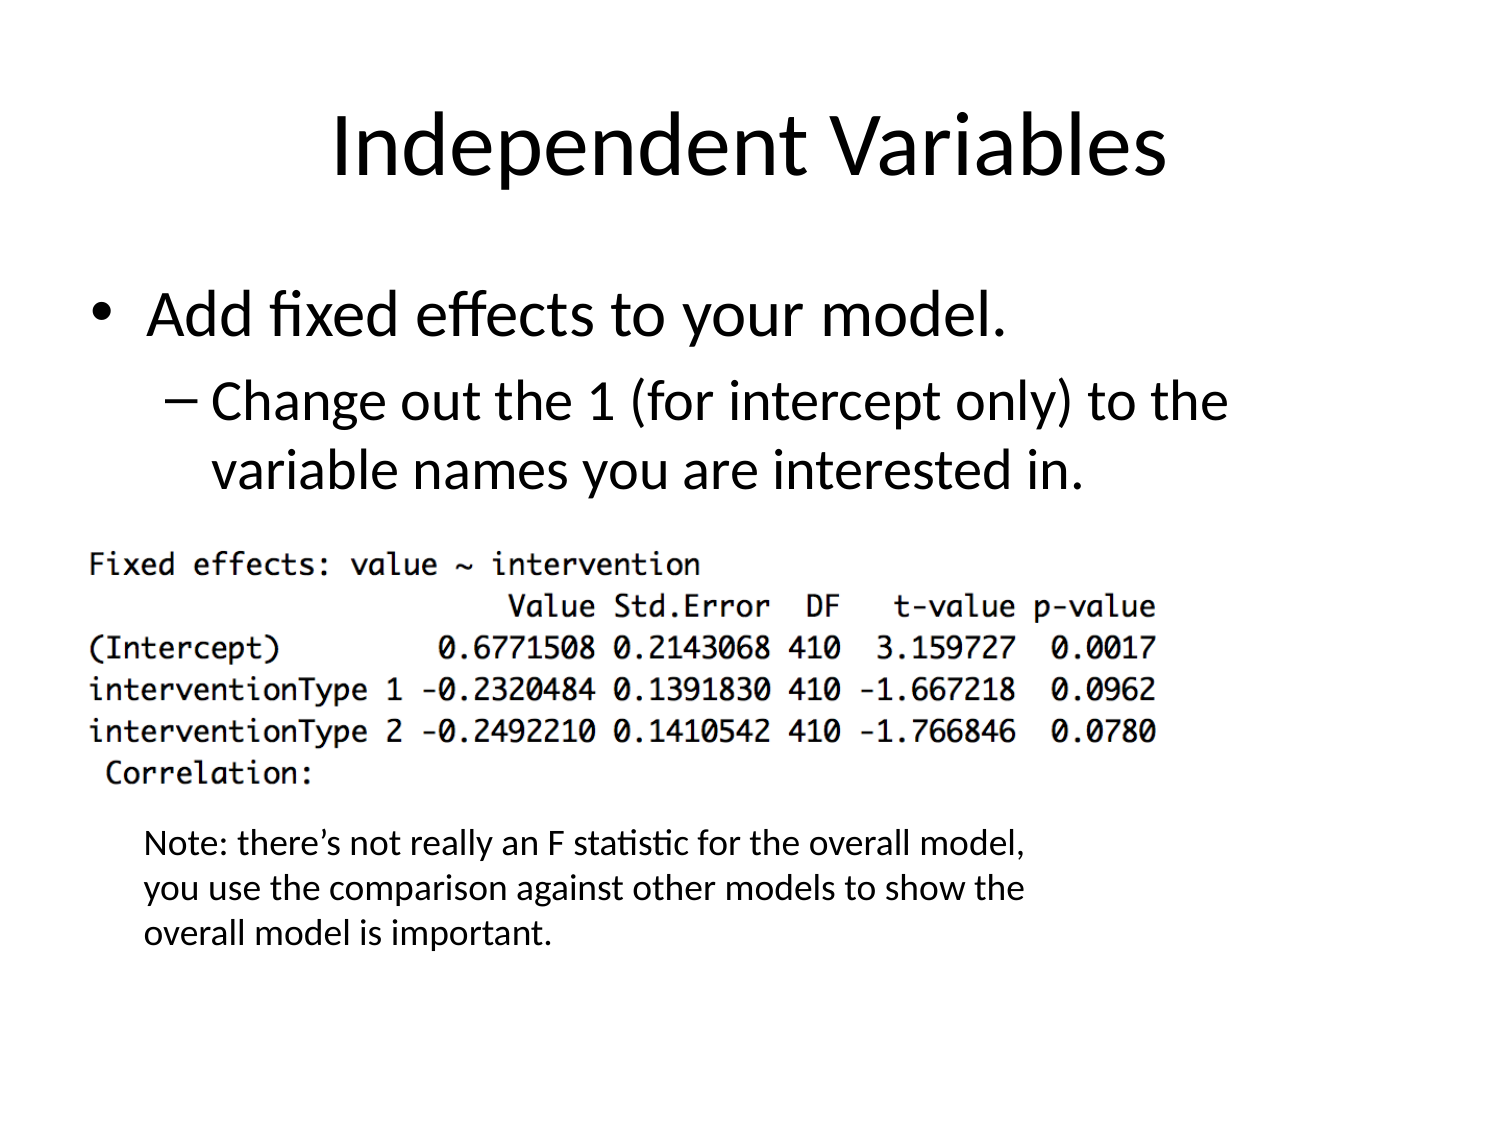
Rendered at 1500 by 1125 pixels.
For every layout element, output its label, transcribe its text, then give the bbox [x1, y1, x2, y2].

text_box Note: there’s not really an F statistic for the overall model, you use the comparison against other models to show the overall model is important. [128, 810, 1050, 961]
list Add fixed effects to your model. Change out the 1 (for intercept only) to the variable names you are interested in. [75, 262, 1425, 1005]
picture [76, 526, 1209, 792]
title Independent Variables [75, 45, 1425, 233]
